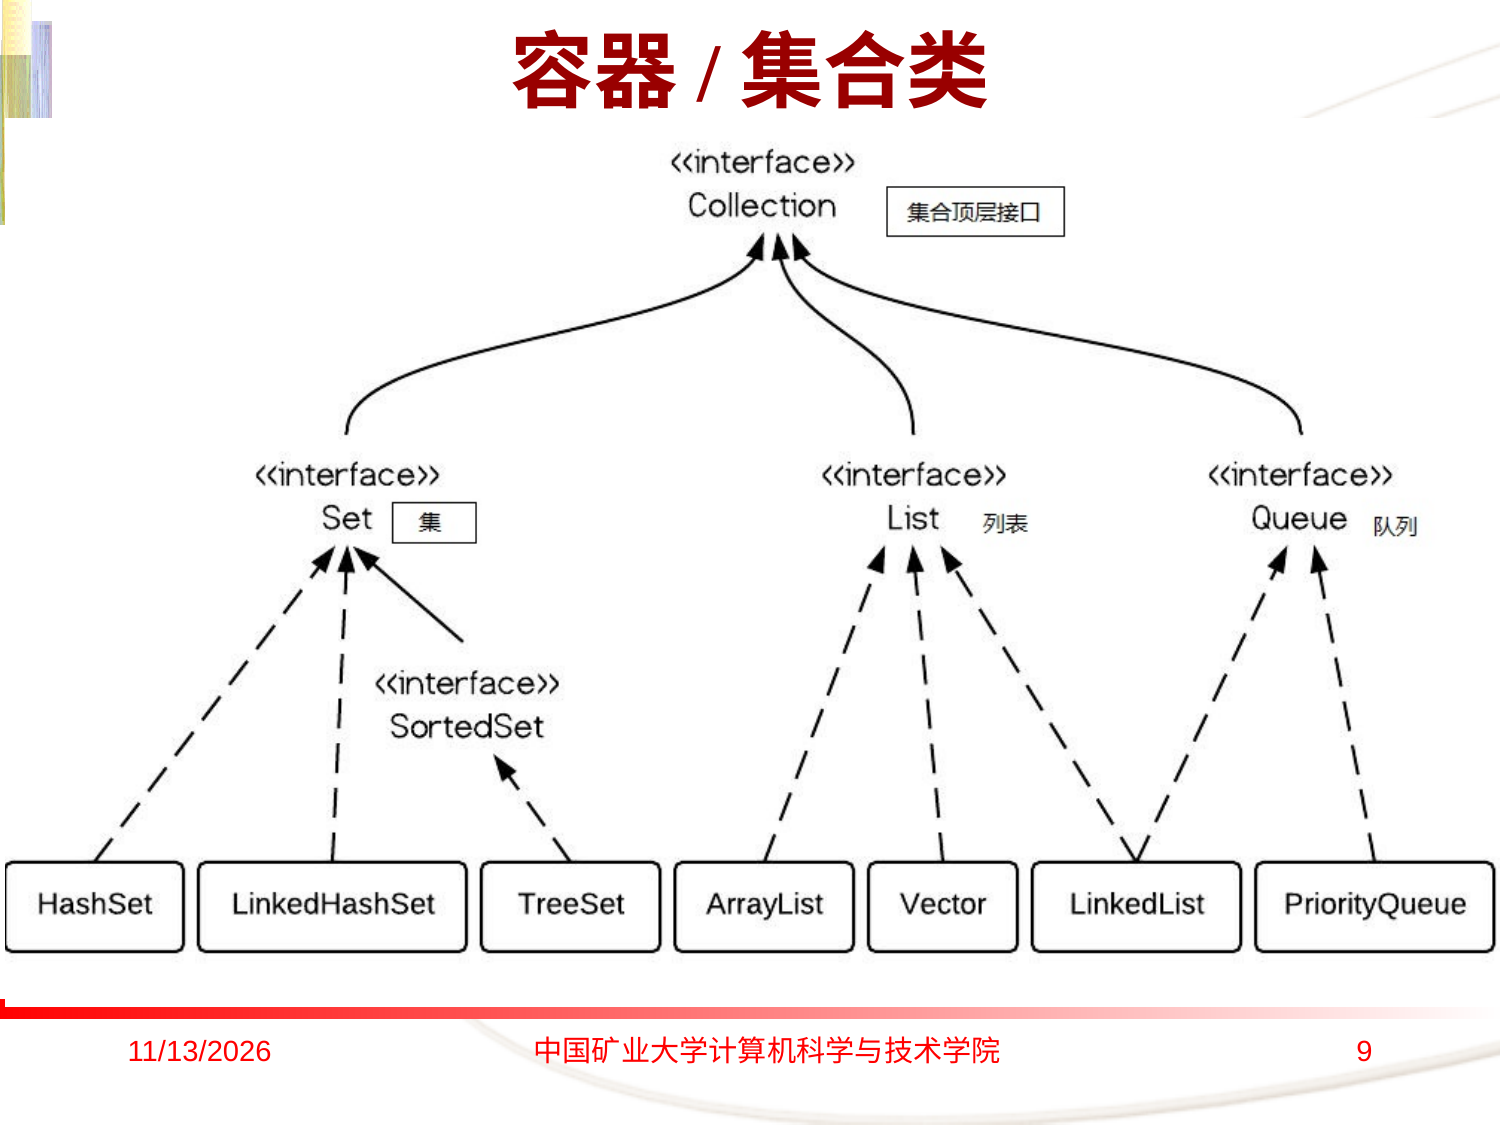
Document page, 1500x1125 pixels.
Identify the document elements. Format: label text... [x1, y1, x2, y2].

title 容器/集合类 [112, 0, 1388, 118]
slide_number 9 [1074, 1025, 1388, 1100]
footer 中国矿业大学计算机科学与技术学院 [512, 1025, 1023, 1100]
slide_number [112, 1025, 425, 1100]
picture [0, 0, 1500, 1007]
picture [0, 1018, 1500, 1125]
